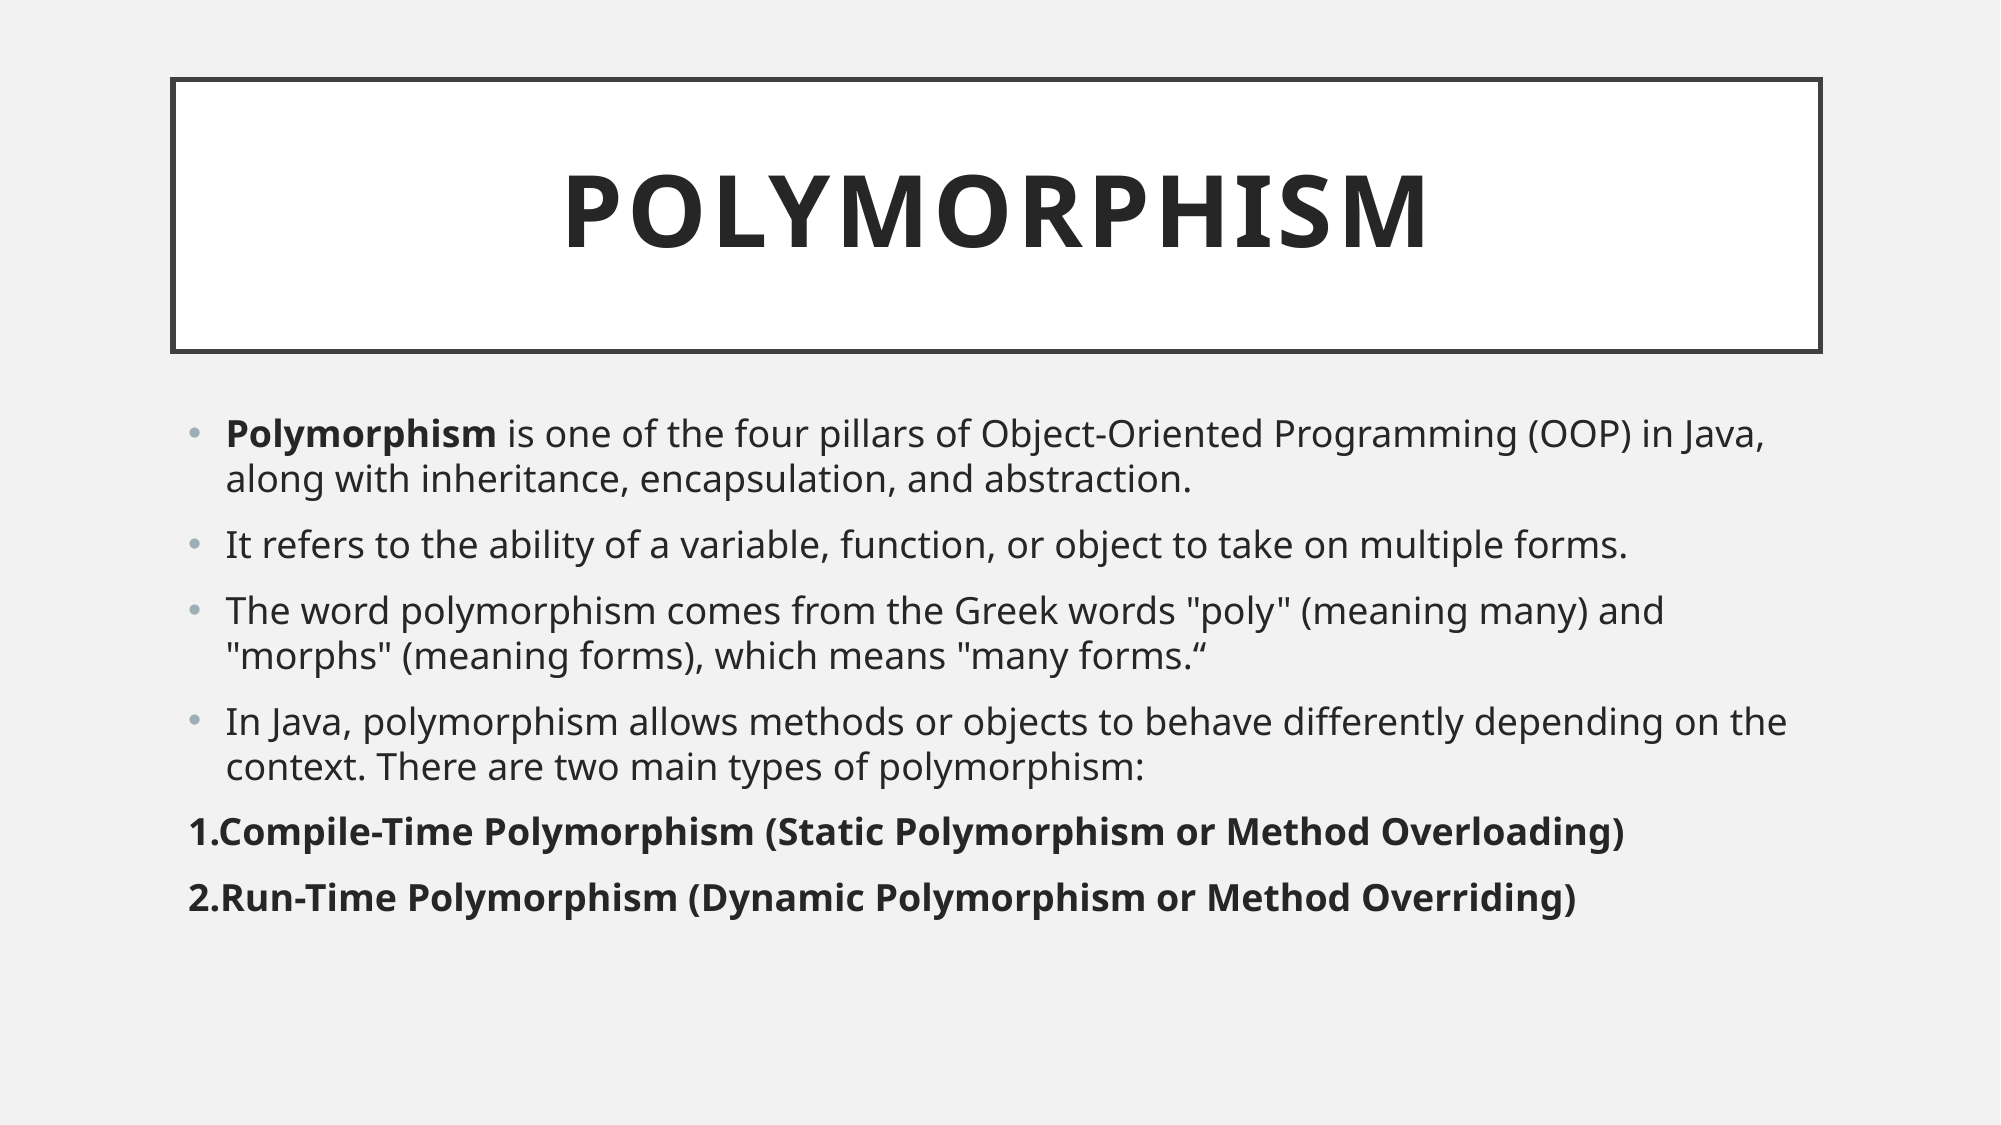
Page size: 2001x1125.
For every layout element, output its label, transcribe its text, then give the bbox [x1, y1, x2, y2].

list Polymorphism is one of the four pillars of Object-Oriented Programming (OOP) in Java, along with inheritance, encapsulation, and abstraction. It refers to the ability of a variable, function, or object to take on multiple forms. The word polymorphism comes from the Greek words "poly" (meaning many) and "morphs" (meaning forms), which means "many forms.“ In Java, polymorphism allows methods or objects to behave differently depending on the context. There are two main types of polymorphism: 1.Compile-Time Polymorphism (Static Polymorphism or Method Overloading) 2.Run-Time Polymorphism (Dynamic Polymorphism or Method Overriding) [173, 402, 1834, 1019]
title Polymorphism [170, 77, 1823, 354]
